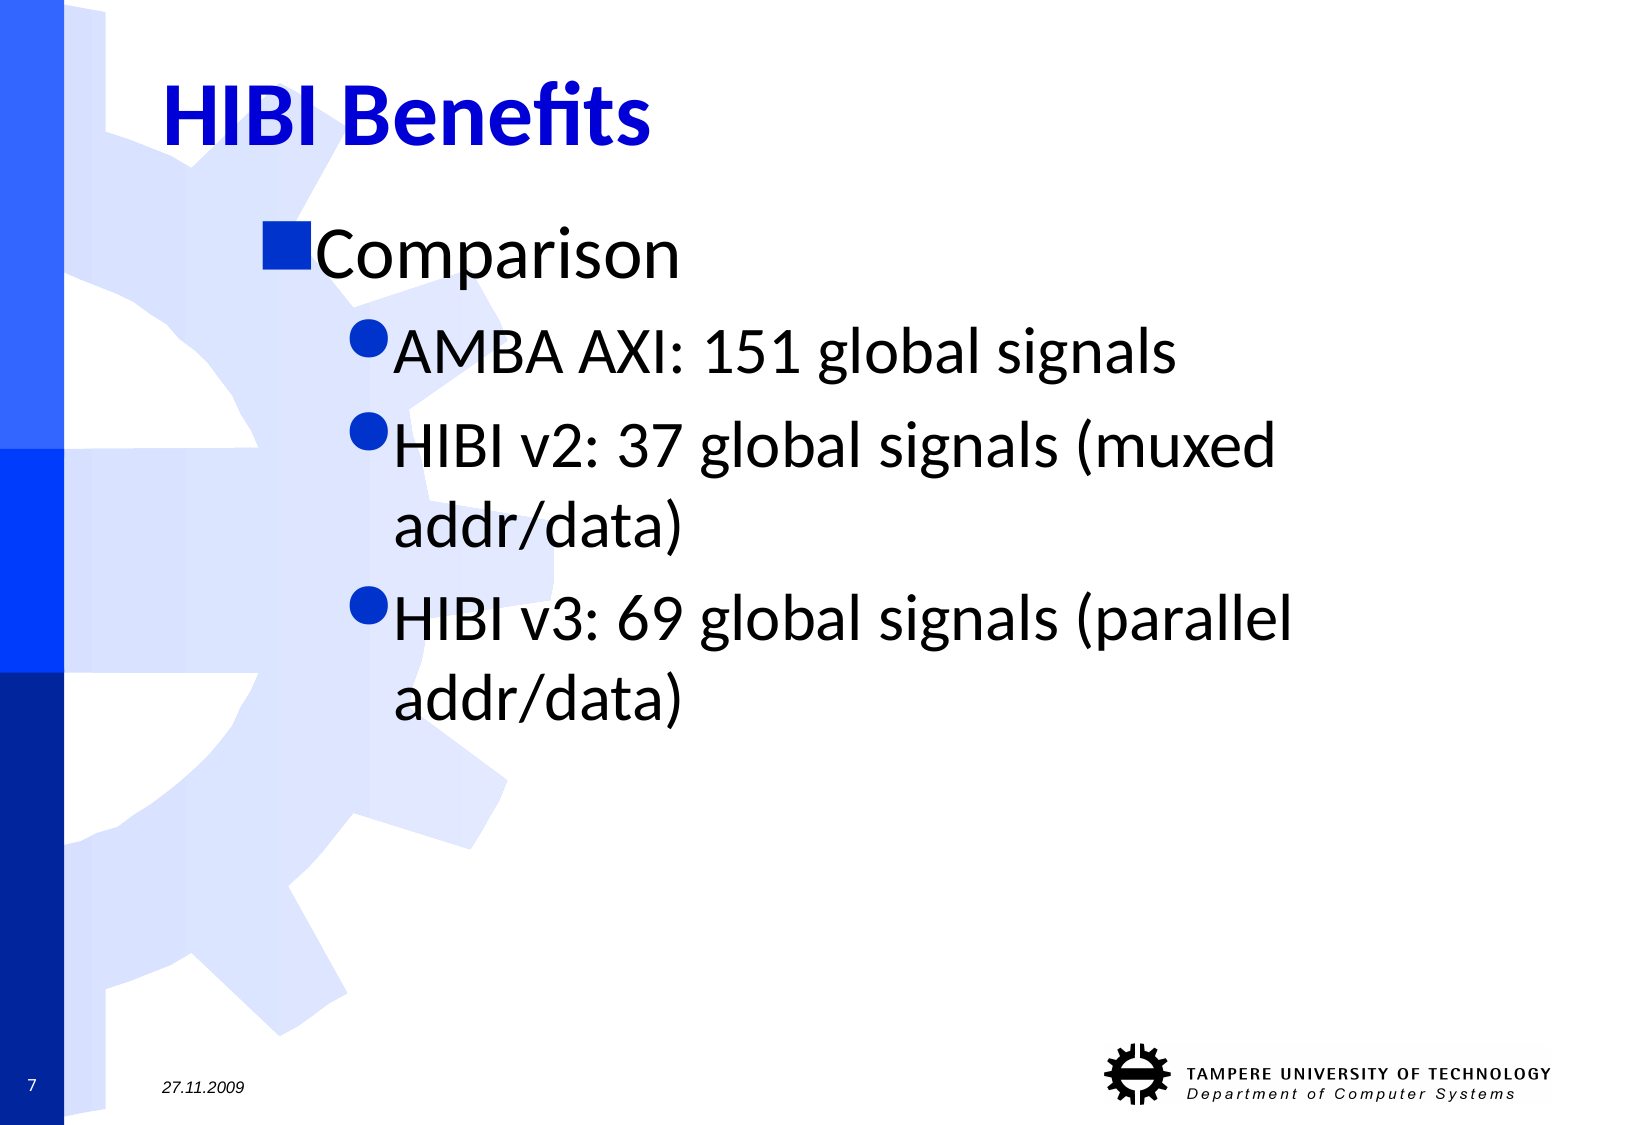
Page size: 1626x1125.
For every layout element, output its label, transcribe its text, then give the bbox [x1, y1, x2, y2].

title HIBI Benefits [146, 30, 1555, 173]
list Comparison AMBA AXI: 151 global signals HIBI v2: 37 global signals (muxed addr/data) HIBI v3: 69 global signals (parallel addr/data) [253, 196, 1555, 1038]
picture [1104, 1043, 1551, 1066]
slide_number 7 [0, 1066, 65, 1107]
footer 27.11.2009 [146, 1066, 1555, 1107]
